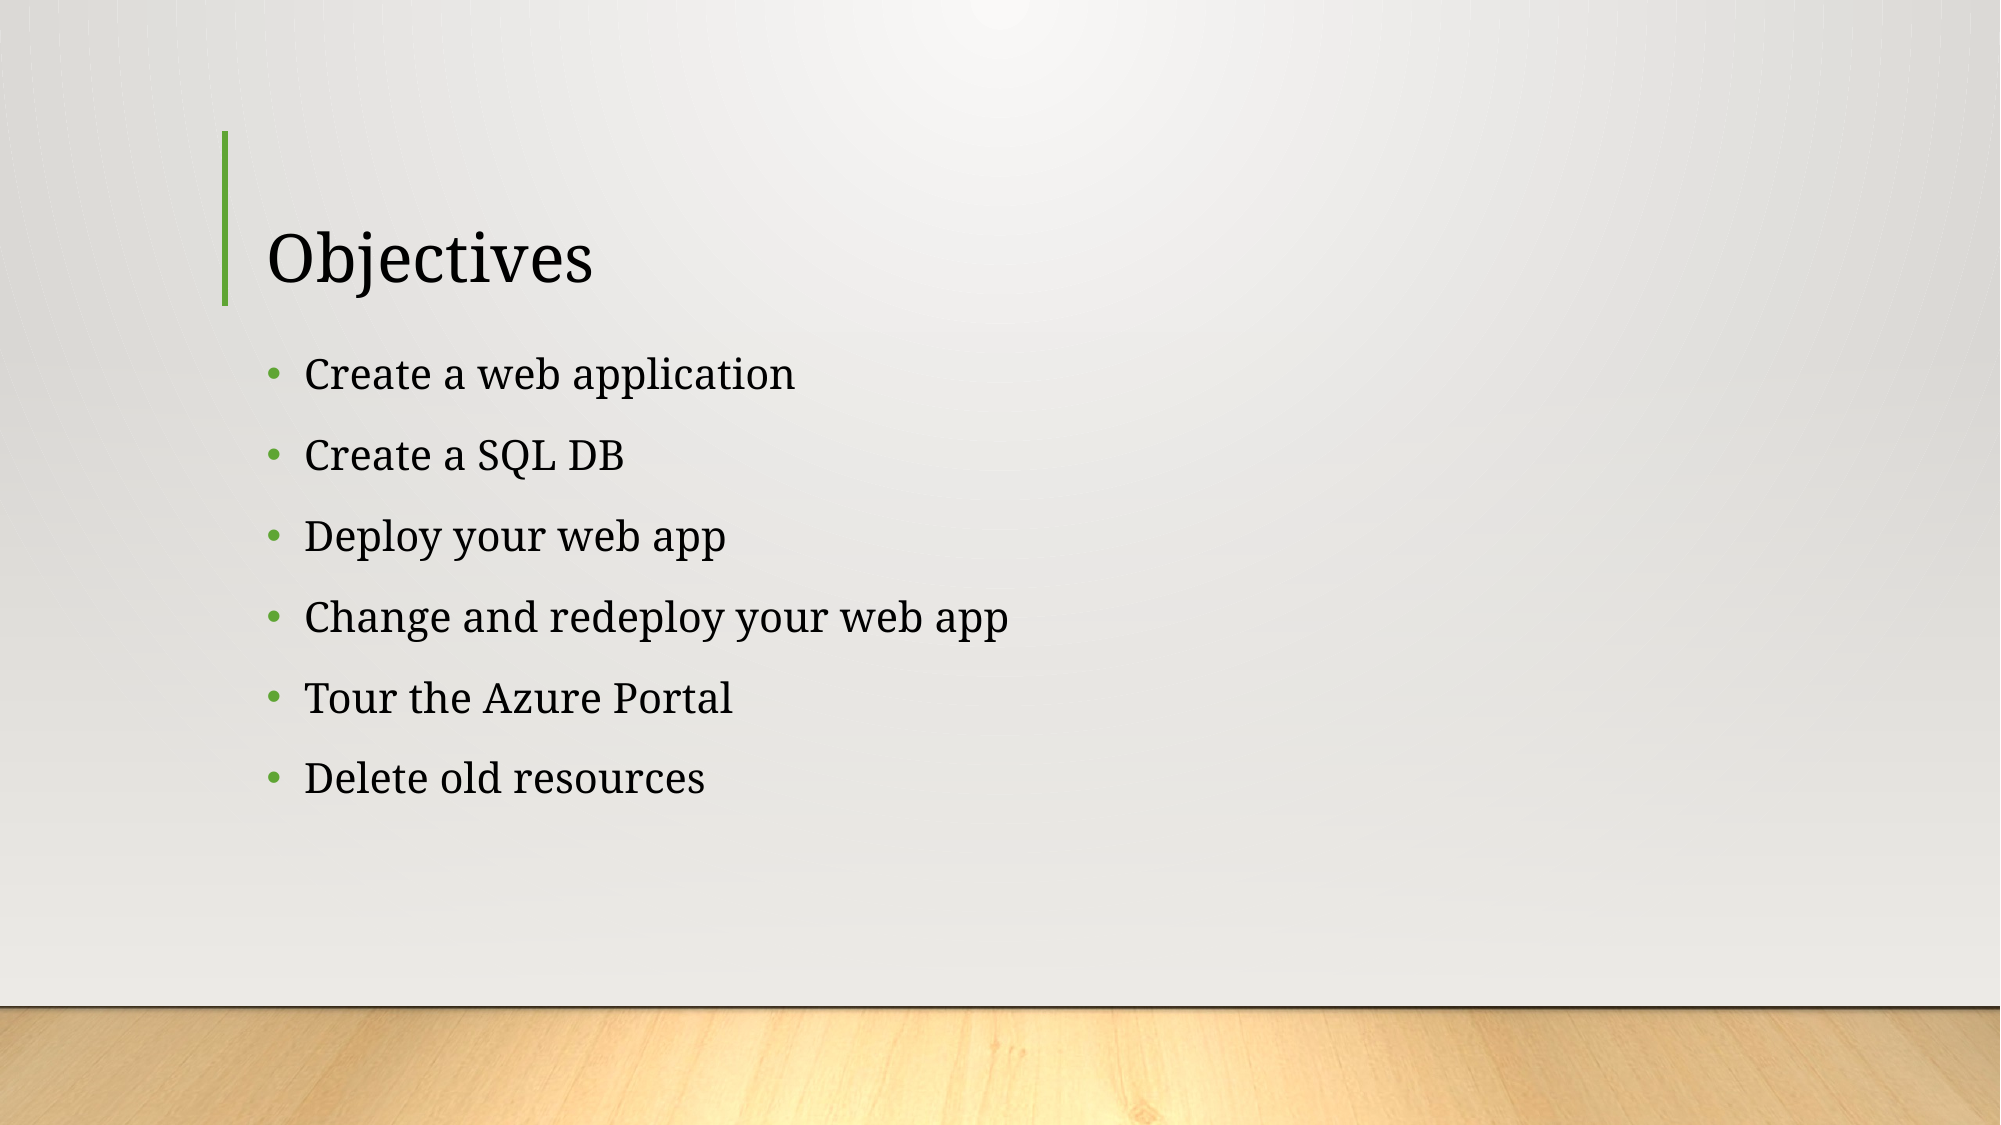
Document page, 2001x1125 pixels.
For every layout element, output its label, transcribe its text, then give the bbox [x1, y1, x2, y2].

picture [0, 1006, 2000, 1125]
list Create a web application Create a SQL DB Deploy your web app Change and redeploy your web app Tour the Azure Portal Delete old resources [251, 330, 1814, 897]
title Objectives [251, 131, 1814, 305]
